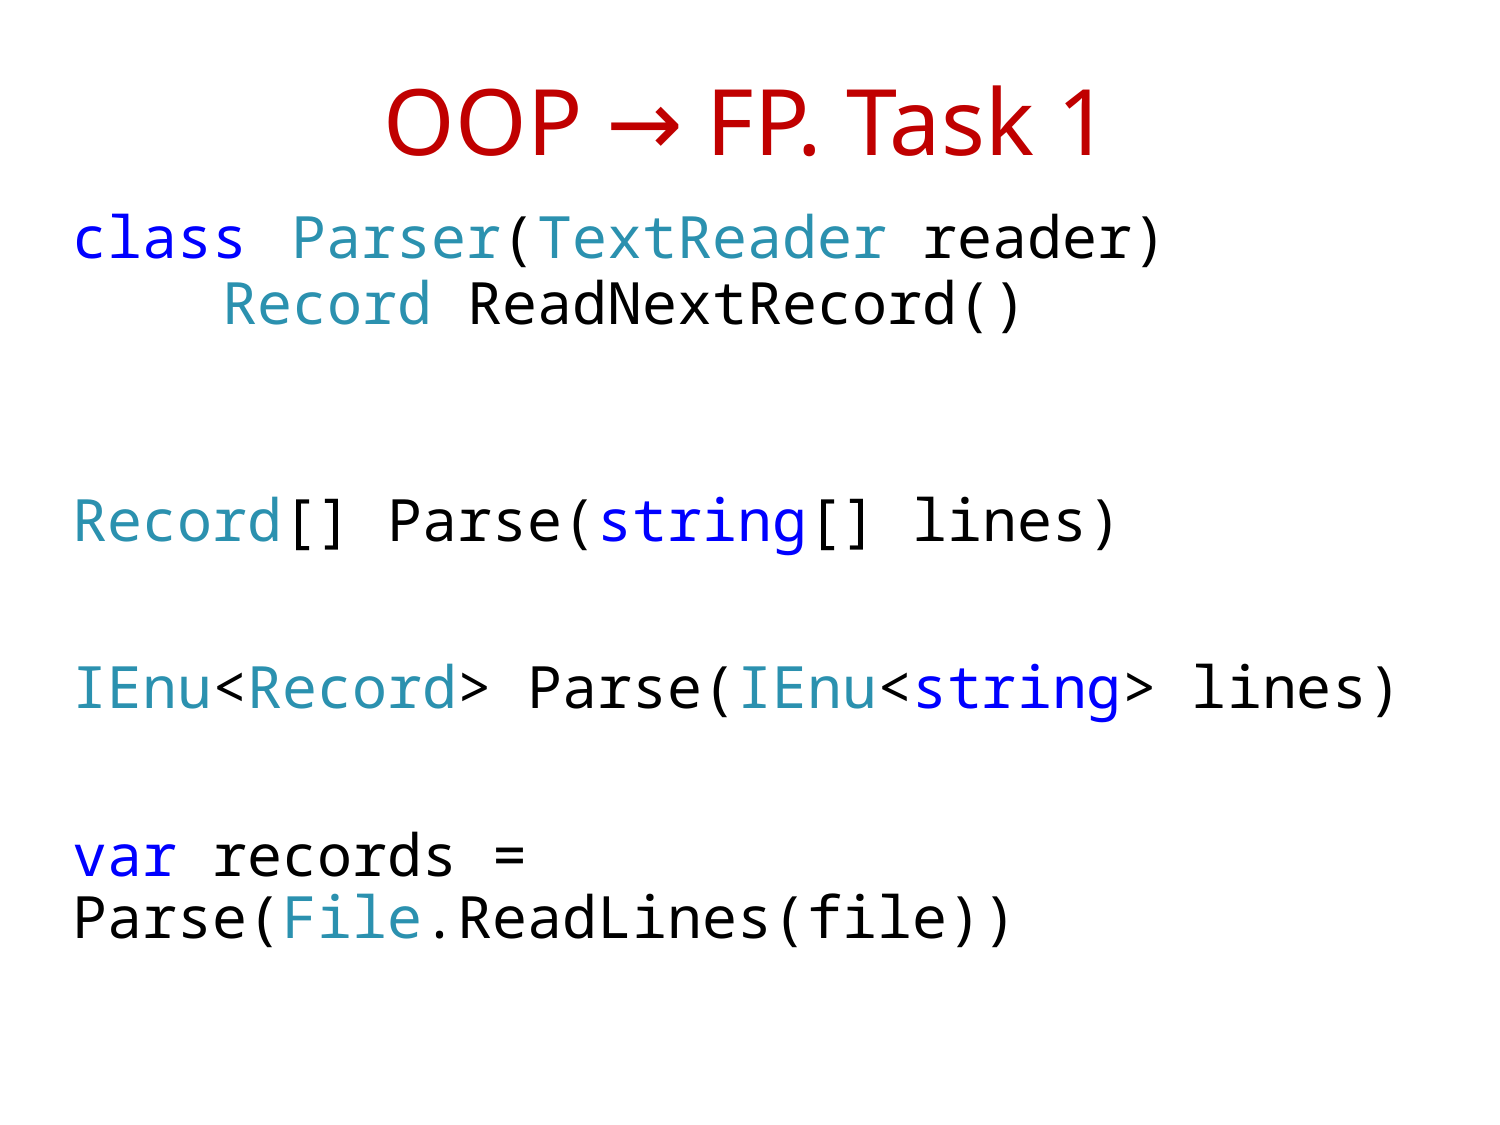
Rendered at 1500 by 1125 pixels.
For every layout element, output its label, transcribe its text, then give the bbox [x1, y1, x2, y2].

list class Parser(TextReader reader) Record ReadNextRecord() Record[] Parse(string[] lines) IEnu<Record> Parse(IEnu<string> lines) var records = Parse(File.ReadLines(file)) [56, 186, 1500, 1077]
title OOP → FP. Task 1 [56, 17, 1439, 186]
